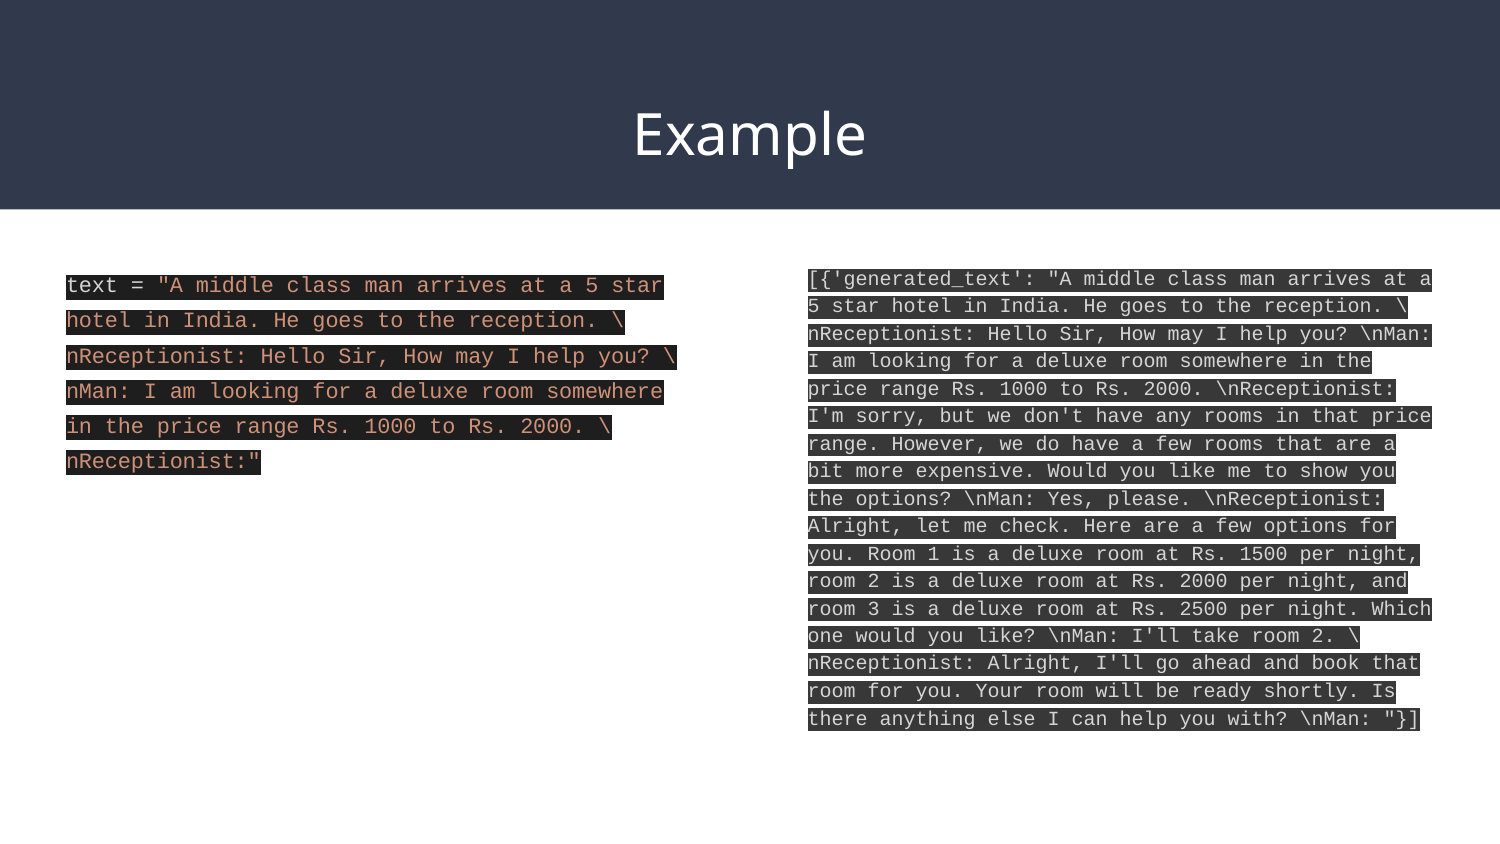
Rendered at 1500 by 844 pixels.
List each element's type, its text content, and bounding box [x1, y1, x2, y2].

title Example [51, 82, 1449, 185]
list [{'generated_text': "A middle class man arrives at a 5 star hotel in India. He goes to the reception. \nReceptionist: Hello Sir, How may I help you? \nMan: I am looking for a deluxe room somewhere in the price range Rs. 1000 to Rs. 2000. \nReceptionist: I'm sorry, but we don't have any rooms in that price range. However, we do have a few rooms that are a bit more expensive. Would you like me to show you the options? \nMan: Yes, please. \nReceptionist: Alright, let me check. Here are a few options for you. Room 1 is a deluxe room at Rs. 1500 per night, room 2 is a deluxe room at Rs. 2000 per night, and room 3 is a deluxe room at Rs. 2500 per night. Which one would you like? \nMan: I'll take room 2. \nReceptionist: Alright, I'll go ahead and book that room for you. Your room will be ready shortly. Is there anything else I can help you with? \nMan: "}] [792, 247, 1449, 752]
list text = "A middle class man arrives at a 5 star hotel in India. He goes to the reception. \nReceptionist: Hello Sir, How may I help you? \nMan: I am looking for a deluxe room somewhere in the price range Rs. 1000 to Rs. 2000. \nReceptionist:" [51, 247, 708, 752]
